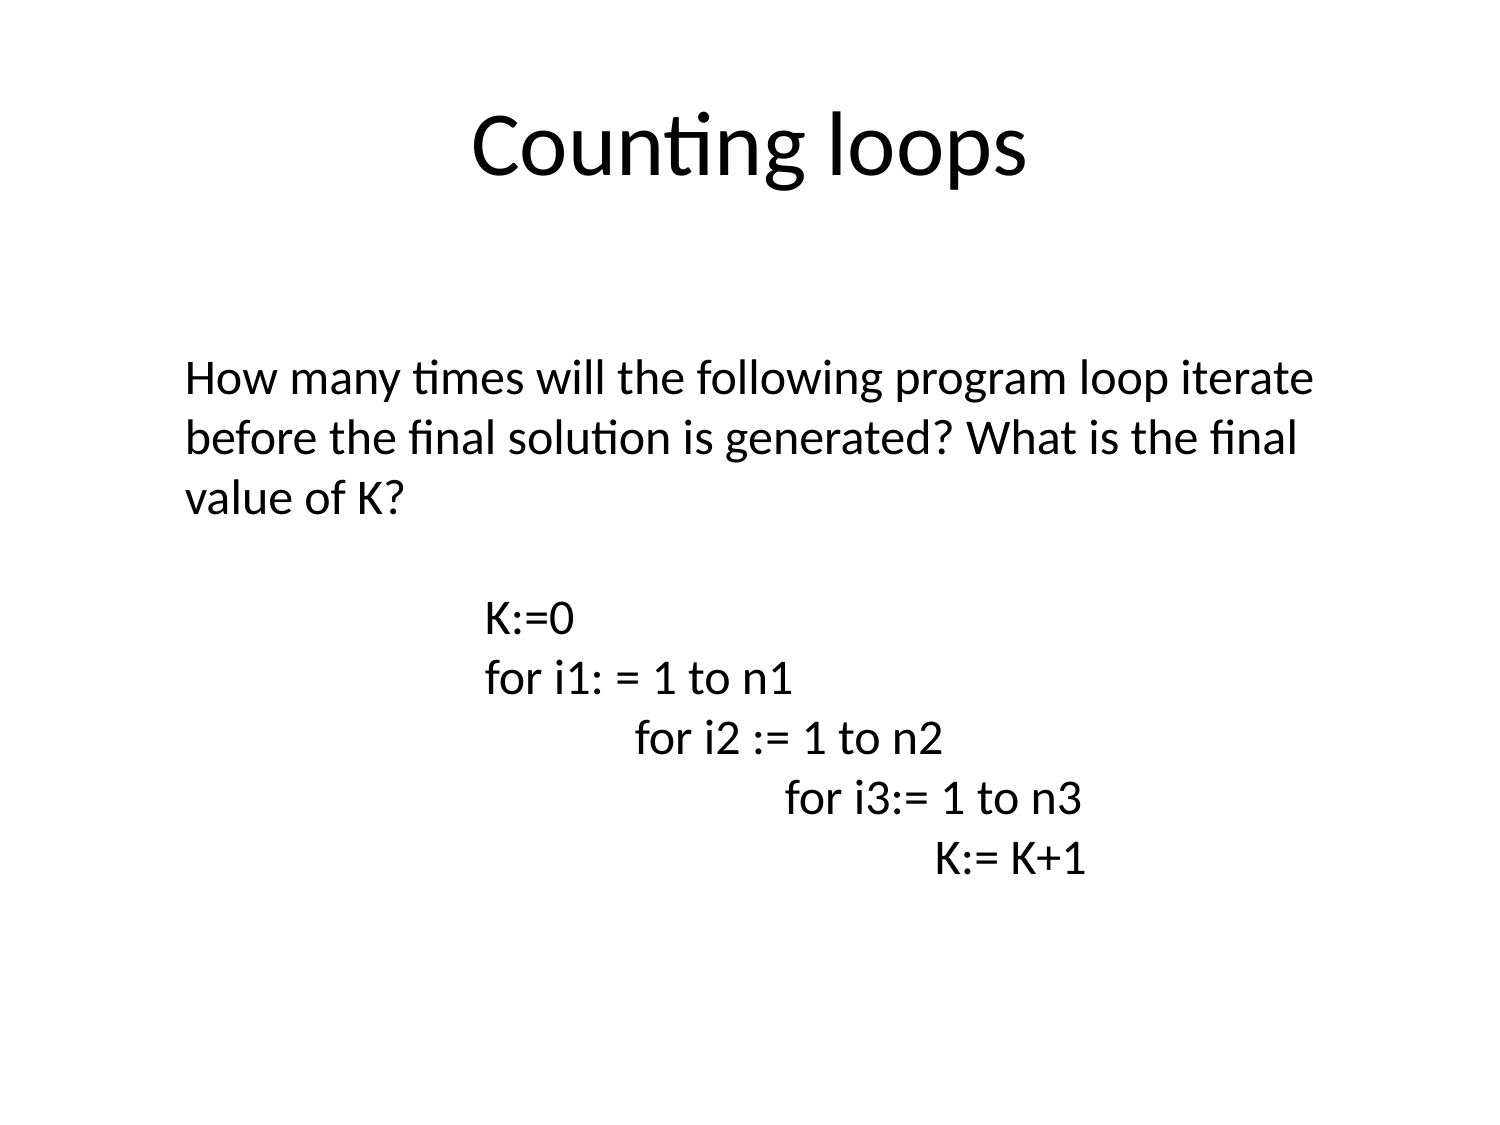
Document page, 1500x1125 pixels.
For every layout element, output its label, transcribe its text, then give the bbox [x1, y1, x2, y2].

text_box How many times will the following program loop iterate before the final solution is generated? What is the final value of K? K:=0 for i1: = 1 to n1 for i2 := 1 to n2 for i3:= 1 to n3 K:= K+1 [169, 336, 1330, 892]
title Counting loops [75, 45, 1425, 233]
